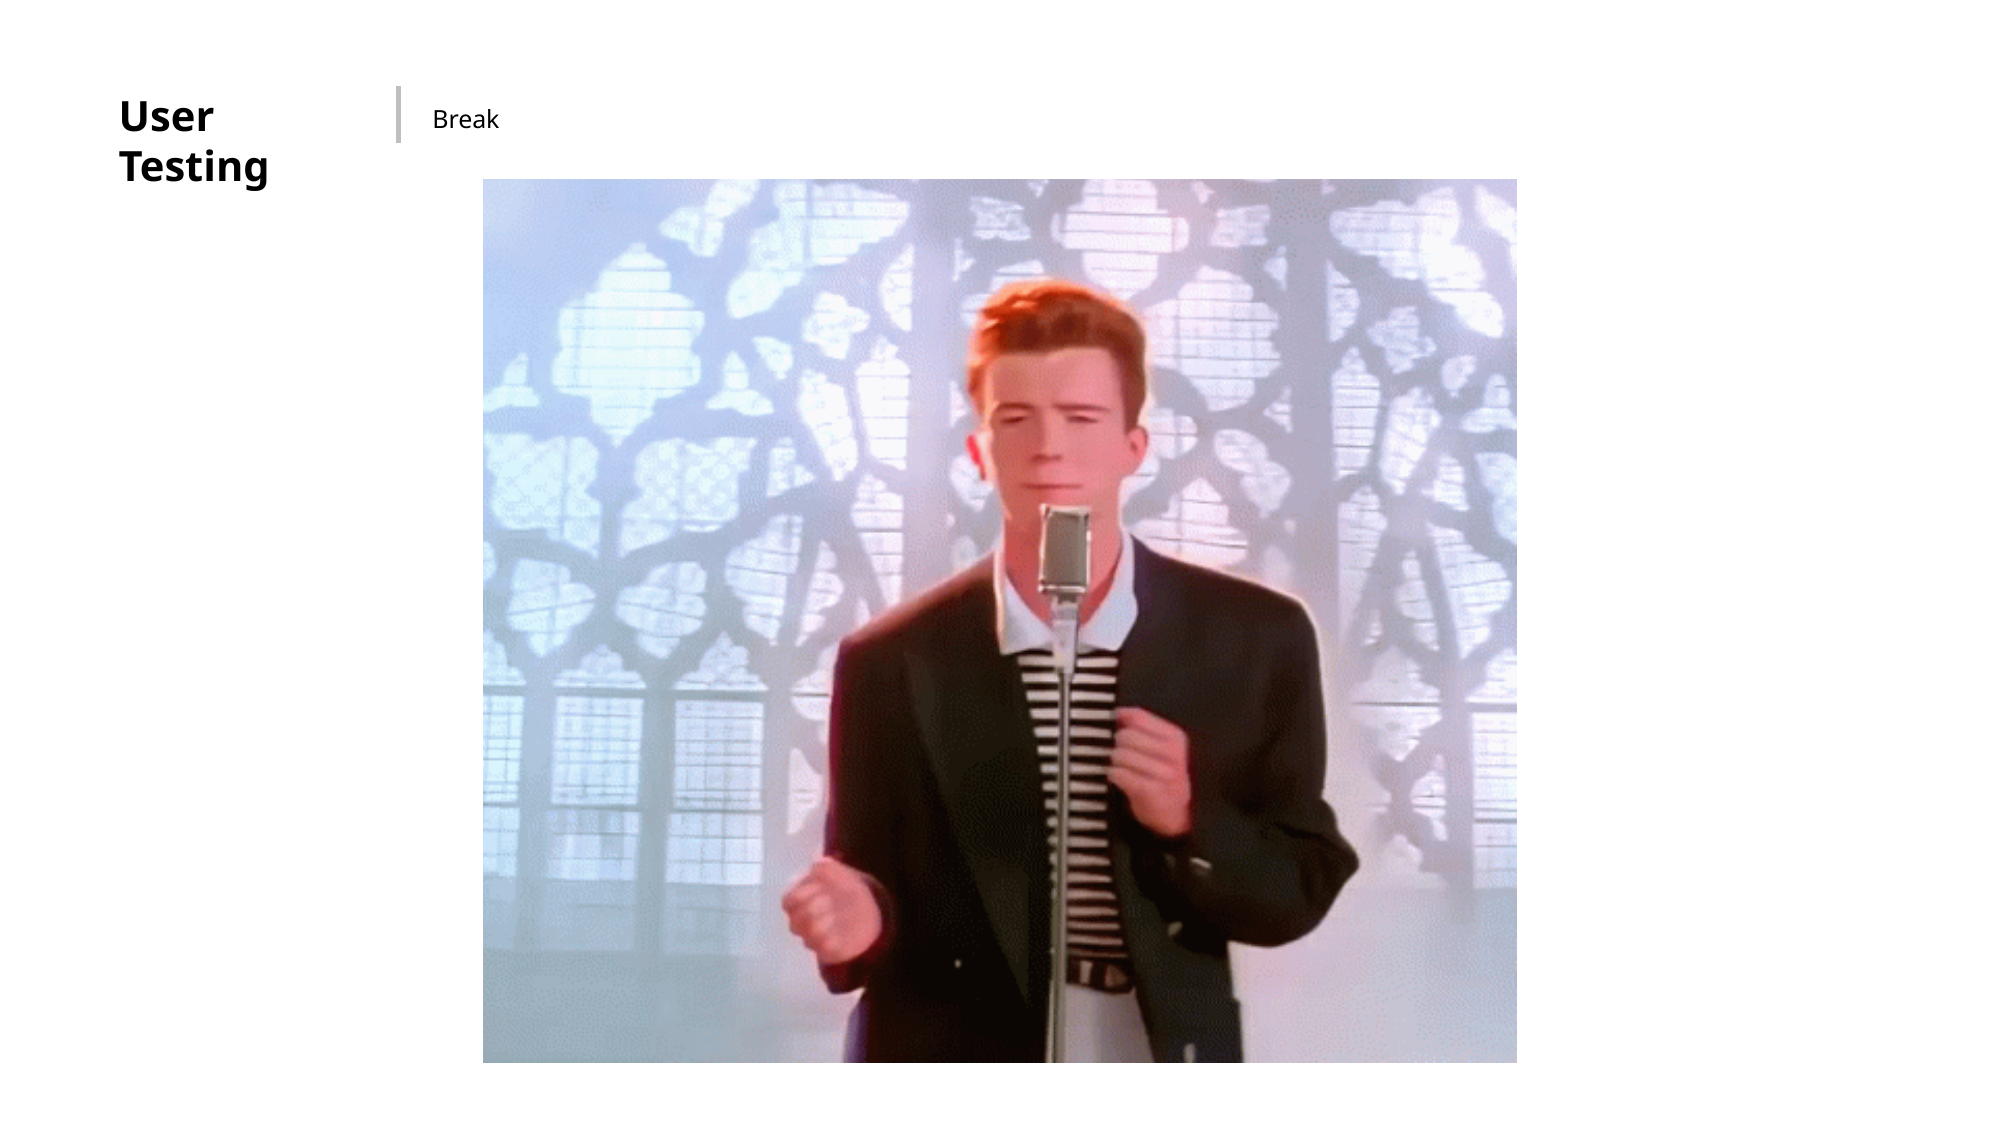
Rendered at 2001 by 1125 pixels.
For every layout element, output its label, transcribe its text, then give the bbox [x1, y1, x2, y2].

text_box Break [412, 86, 1602, 152]
text_box User Testing [98, 69, 396, 168]
picture [483, 179, 1517, 1063]
